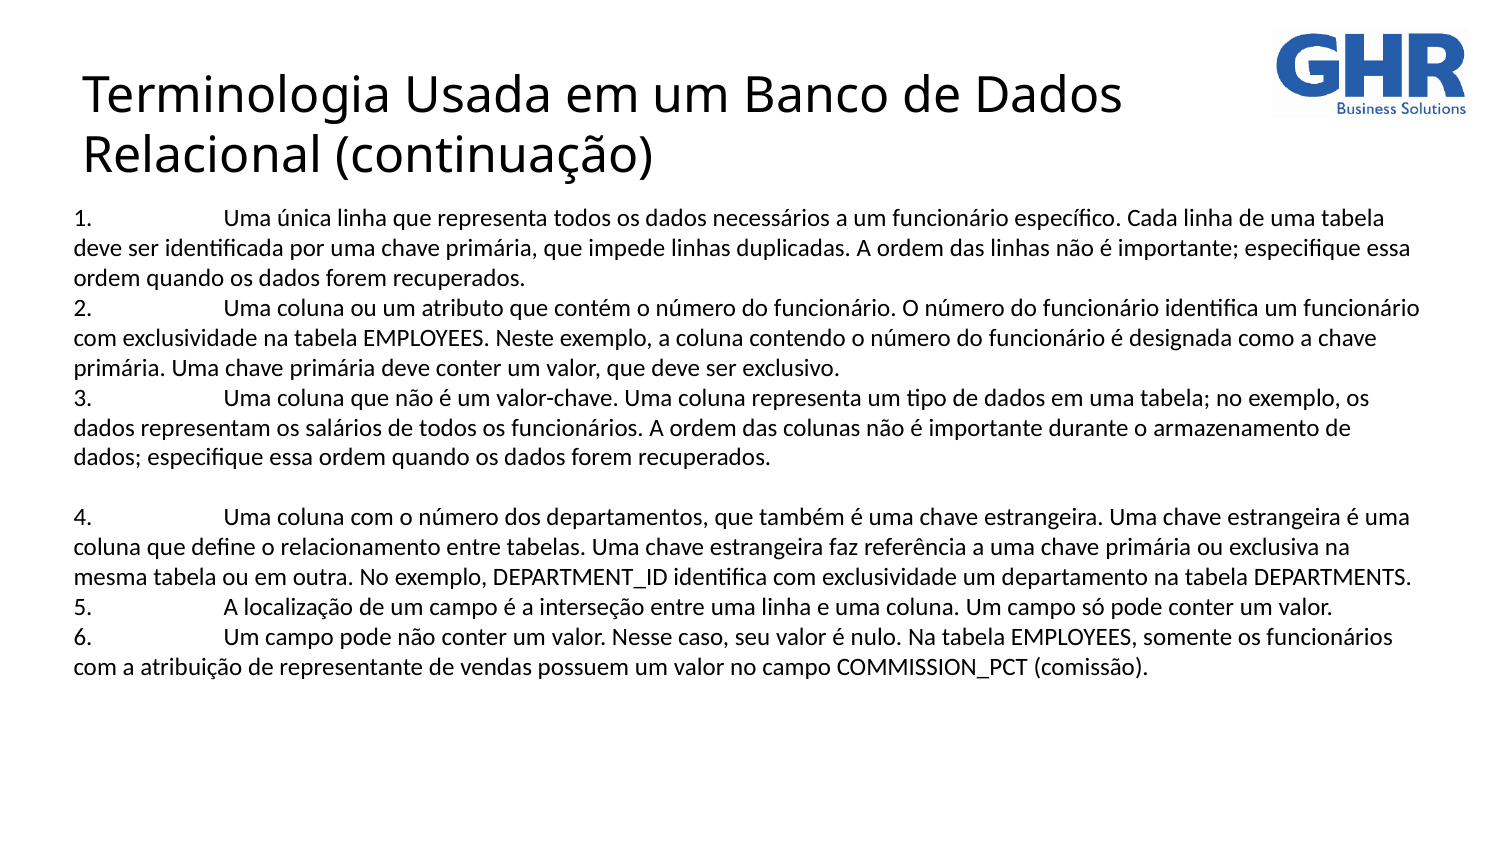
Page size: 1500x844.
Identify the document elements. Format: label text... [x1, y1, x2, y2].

title Terminologia Usada em um Banco de Dados Relacional (continuação) [82, 62, 1358, 177]
picture [1272, 27, 1469, 118]
text_box 1. Uma única linha que representa todos os dados necessários a um funcionário específico. Cada linha de uma tabela deve ser identificada por uma chave primária, que impede linhas duplicadas. A ordem das linhas não é importante; especifique essa ordem quando os dados forem recuperados. 2. Uma coluna ou um atributo que contém o número do funcionário. O número do funcionário identifica um funcionário com exclusividade na tabela EMPLOYEES. Neste exemplo, a coluna contendo o número do funcionário é designada como a chave primária. Uma chave primária deve conter um valor, que deve ser exclusivo. 3. Uma coluna que não é um valor-chave. Uma coluna representa um tipo de dados em uma tabela; no exemplo, os dados representam os salários de todos os funcionários. A ordem das colunas não é importante durante o armazenamento de dados; especifique essa ordem quando os dados forem recuperados. 4. Uma coluna com o número dos departamentos, que também é uma chave estrangeira. Uma chave estrangeira é uma coluna que define o relacionamento entre tabelas. Uma chave estrangeira faz referência a uma chave primária ou exclusiva na mesma tabela ou em outra. No exemplo, DEPARTMENT_ID identifica com exclusividade um departamento na tabela DEPARTMENTS. 5. A localização de um campo é a interseção entre uma linha e uma coluna. Um campo só pode conter um valor. 6. Um campo pode não conter um valor. Nesse caso, seu valor é nulo. Na tabela EMPLOYEES, somente os funcionários com a atribuição de representante de vendas possuem um valor no campo COMMISSION_PCT (comissão). [58, 193, 1440, 688]
